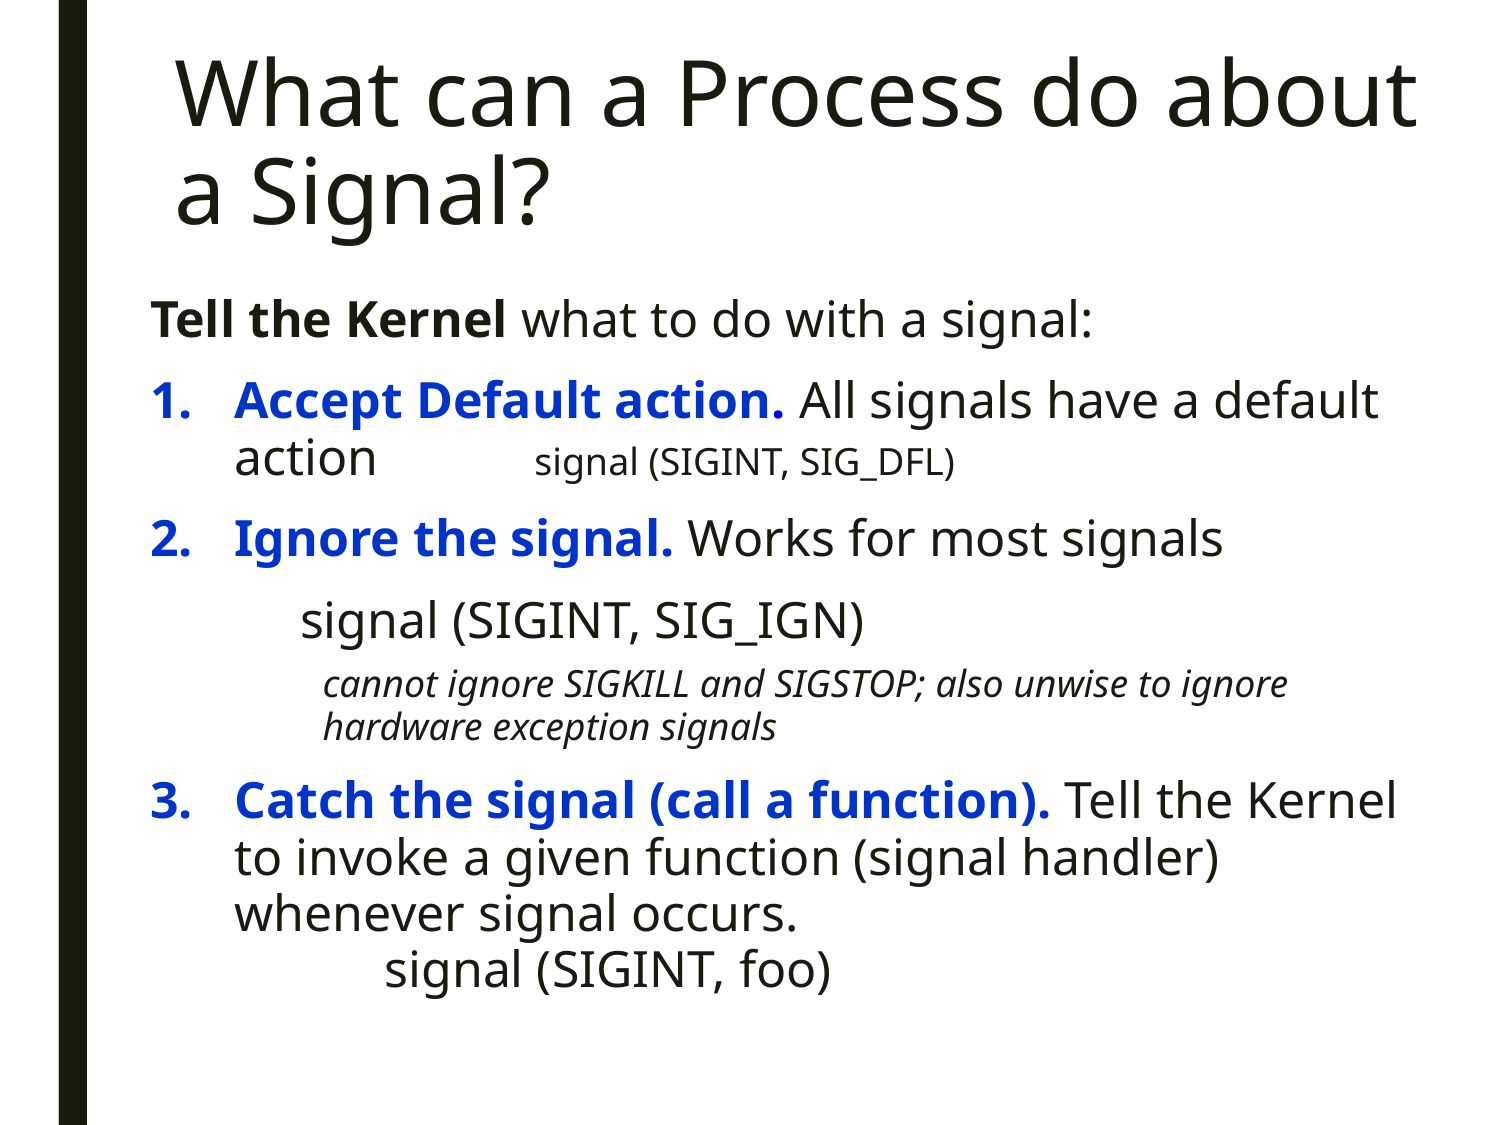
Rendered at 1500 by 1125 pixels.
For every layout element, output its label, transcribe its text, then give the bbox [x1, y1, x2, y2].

list Tell the Kernel what to do with a signal: Accept Default action. All signals have a default action signal (SIGINT, SIG_DFL) Ignore the signal. Works for most signals signal (SIGINT, SIG_IGN) cannot ignore SIGKILL and SIGSTOP; also unwise to ignore hardware exception signals Catch the signal (call a function). Tell the Kernel to invoke a given function (signal handler) whenever signal occurs. signal (SIGINT, foo) [135, 284, 1450, 975]
title What can a Process do about a Signal? [159, 41, 1450, 284]
